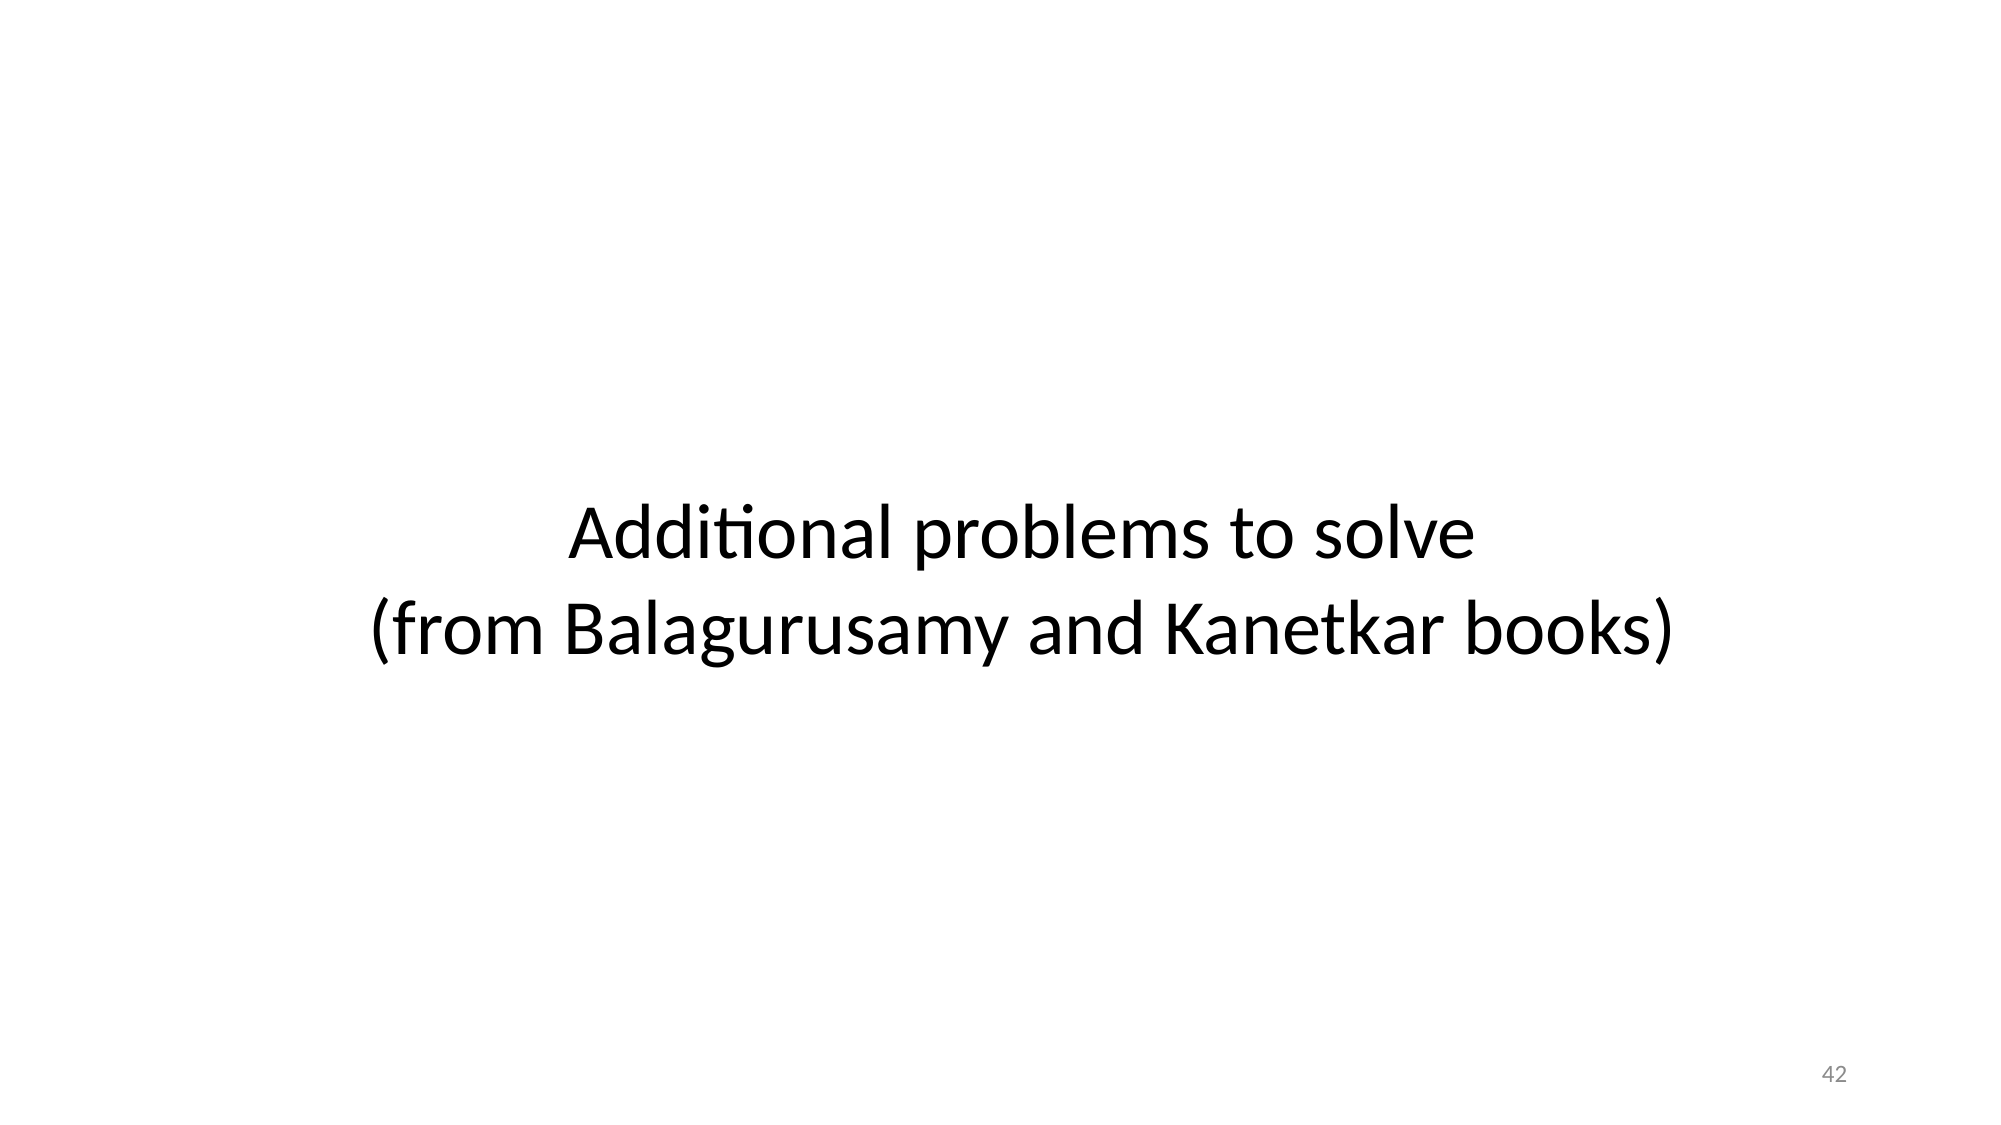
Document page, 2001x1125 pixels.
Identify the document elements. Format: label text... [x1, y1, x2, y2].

slide_number 42 [1412, 1042, 1863, 1103]
list Additional problems to solve (from Balagurusamy and Kanetkar books) [160, 483, 1886, 680]
